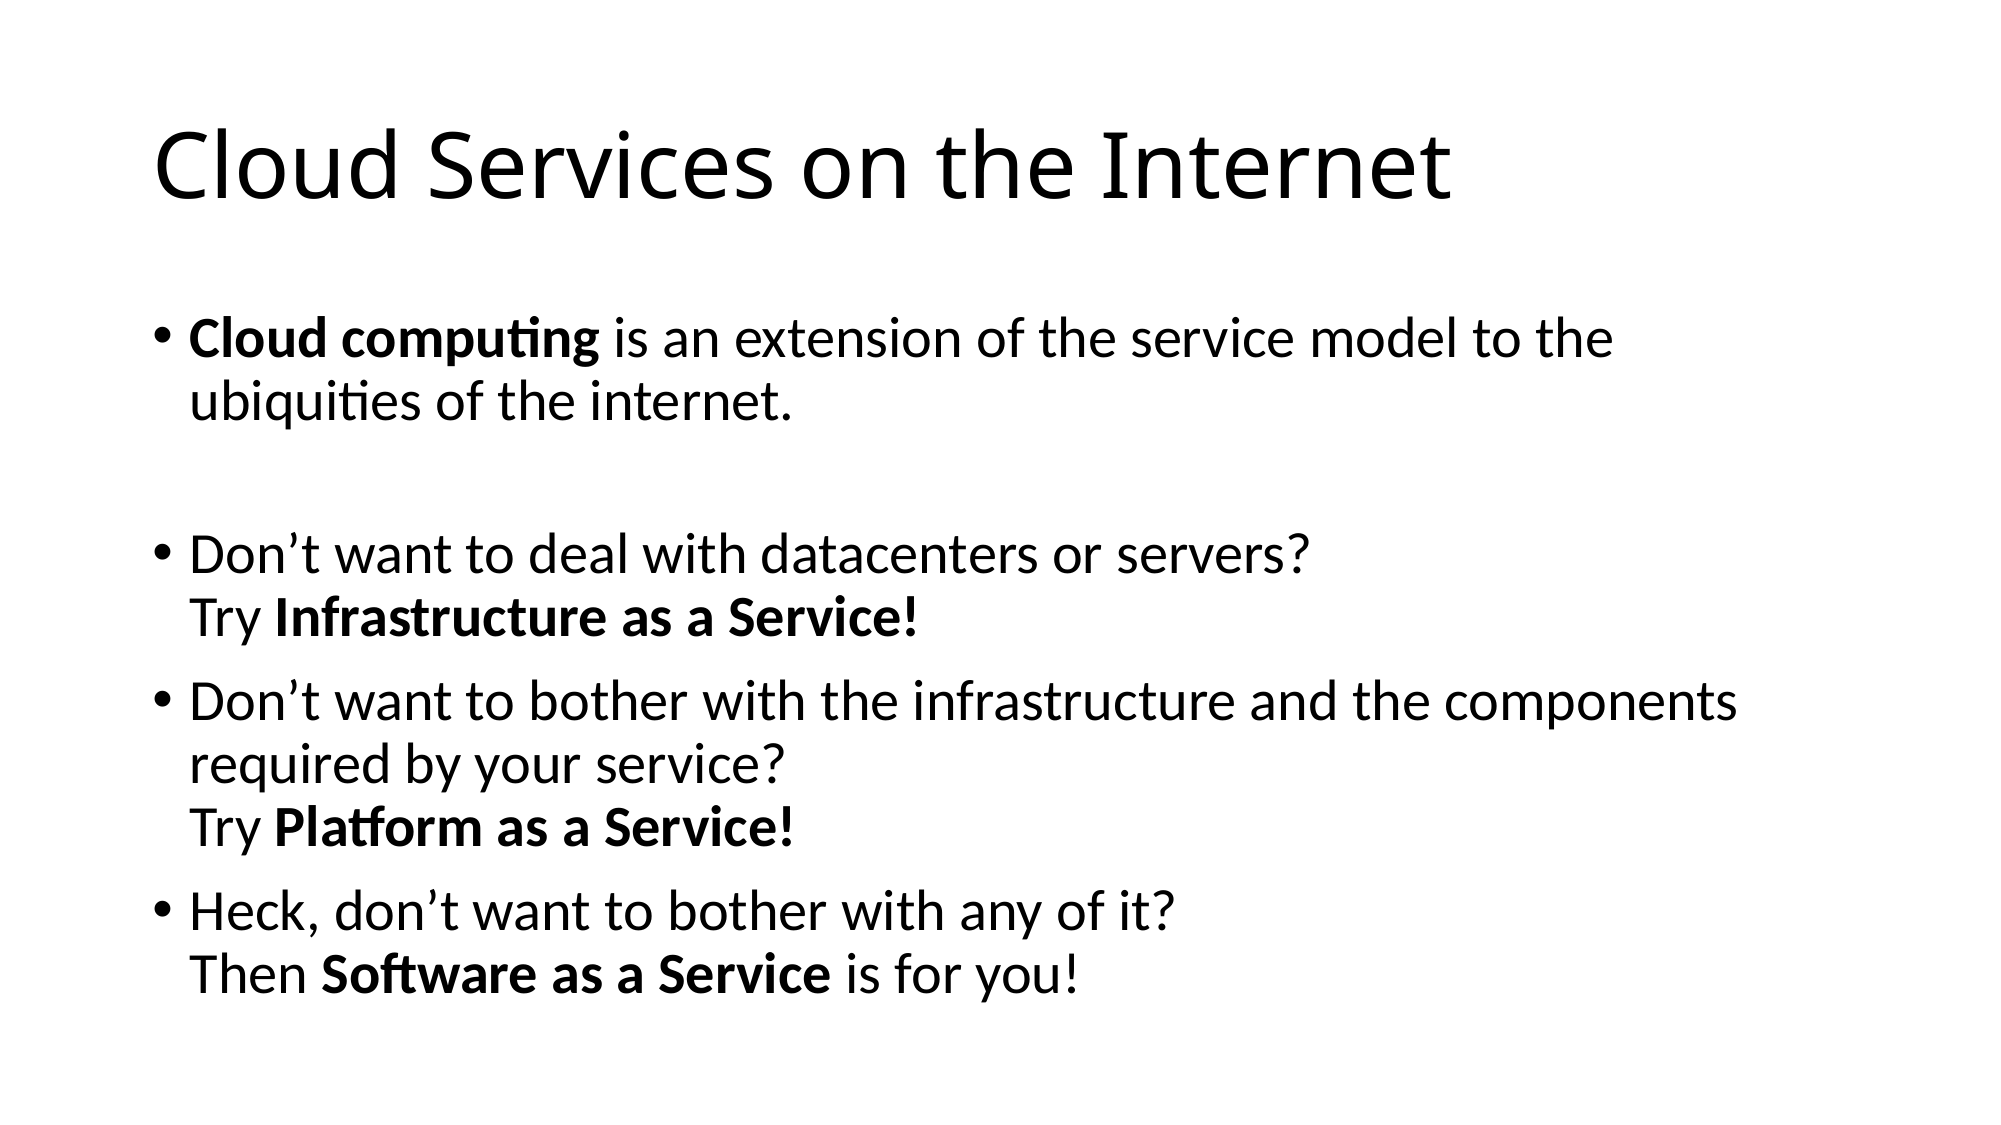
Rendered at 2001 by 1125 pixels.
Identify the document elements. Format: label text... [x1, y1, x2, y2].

list Cloud computing is an extension of the service model to the ubiquities of the internet. Don’t want to deal with datacenters or servers? Try Infrastructure as a Service! Don’t want to bother with the infrastructure and the components required by your service? Try Platform as a Service! Heck, don’t want to bother with any of it? Then Software as a Service is for you! [137, 299, 1863, 1014]
title Cloud Services on the Internet [137, 59, 1863, 278]
